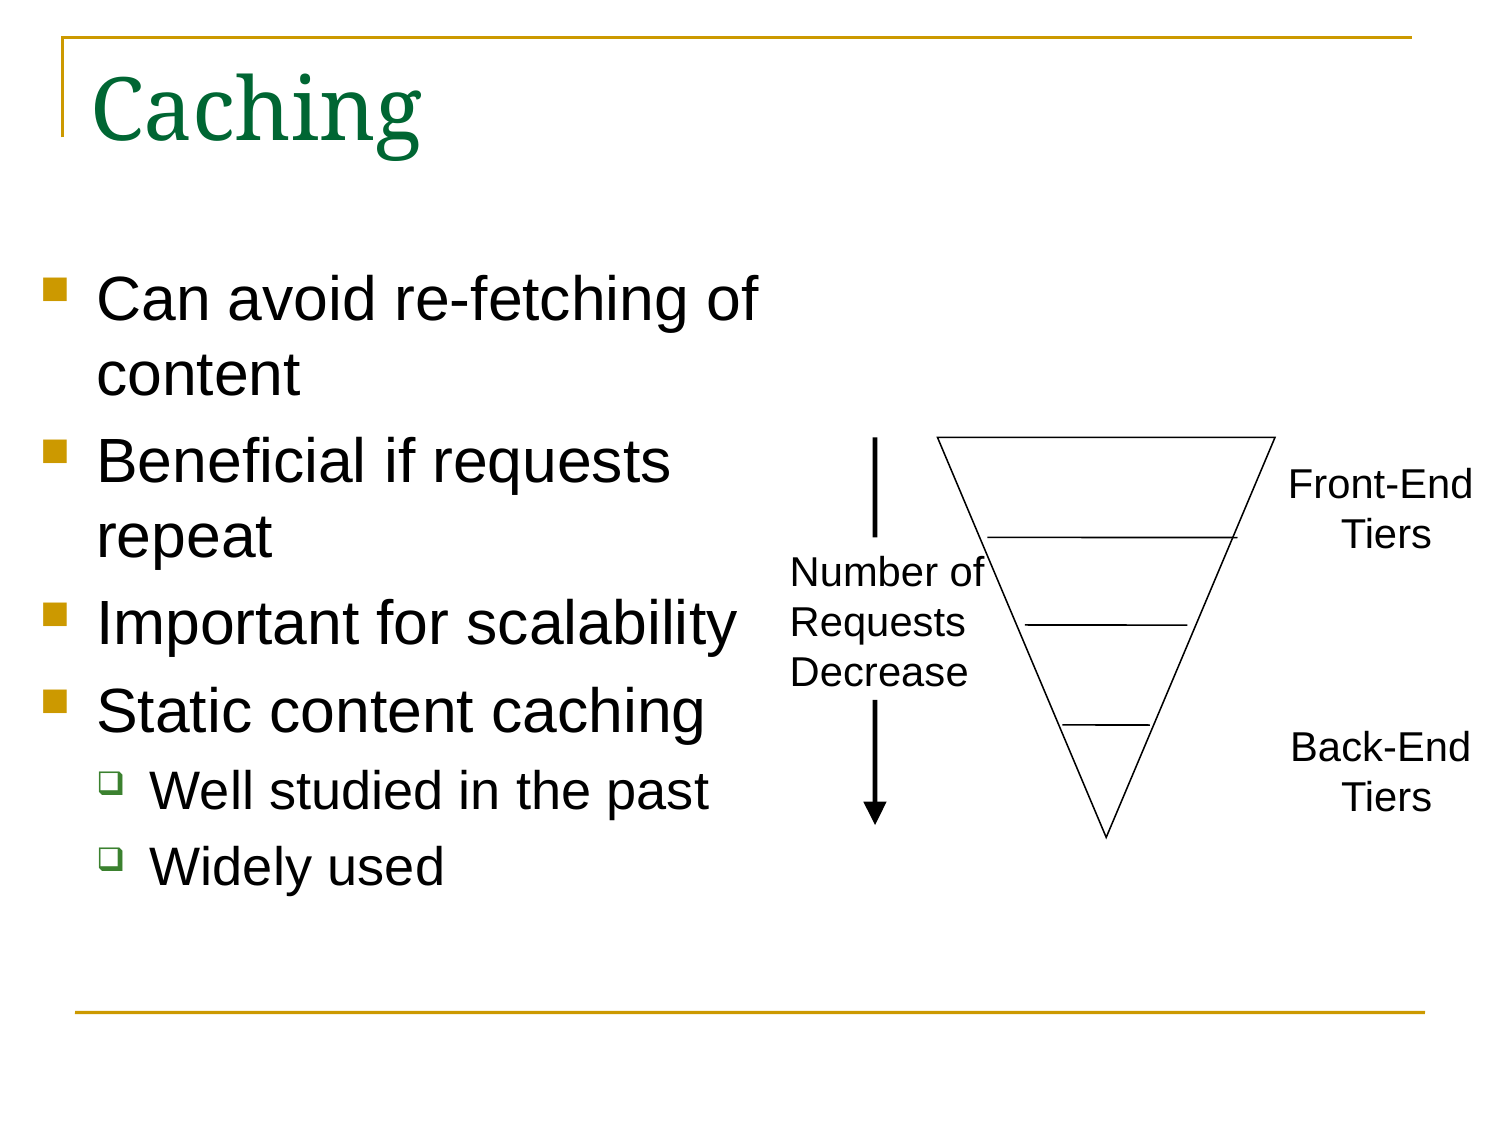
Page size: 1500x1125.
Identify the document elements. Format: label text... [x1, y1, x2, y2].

title Caching [75, 45, 1425, 233]
text_box [864, 703, 886, 826]
text_box [937, 437, 1276, 537]
text_box Number of Requests Decrease [774, 537, 1000, 703]
list Can avoid re-fetching of content Beneficial if requests repeat Important for scalability Static content caching Well studied in the past Widely used [24, 249, 800, 994]
text_box [1000, 538, 1233, 838]
text_box Back-End Tiers [1275, 712, 1498, 828]
text_box Front-End Tiers [1273, 449, 1500, 565]
